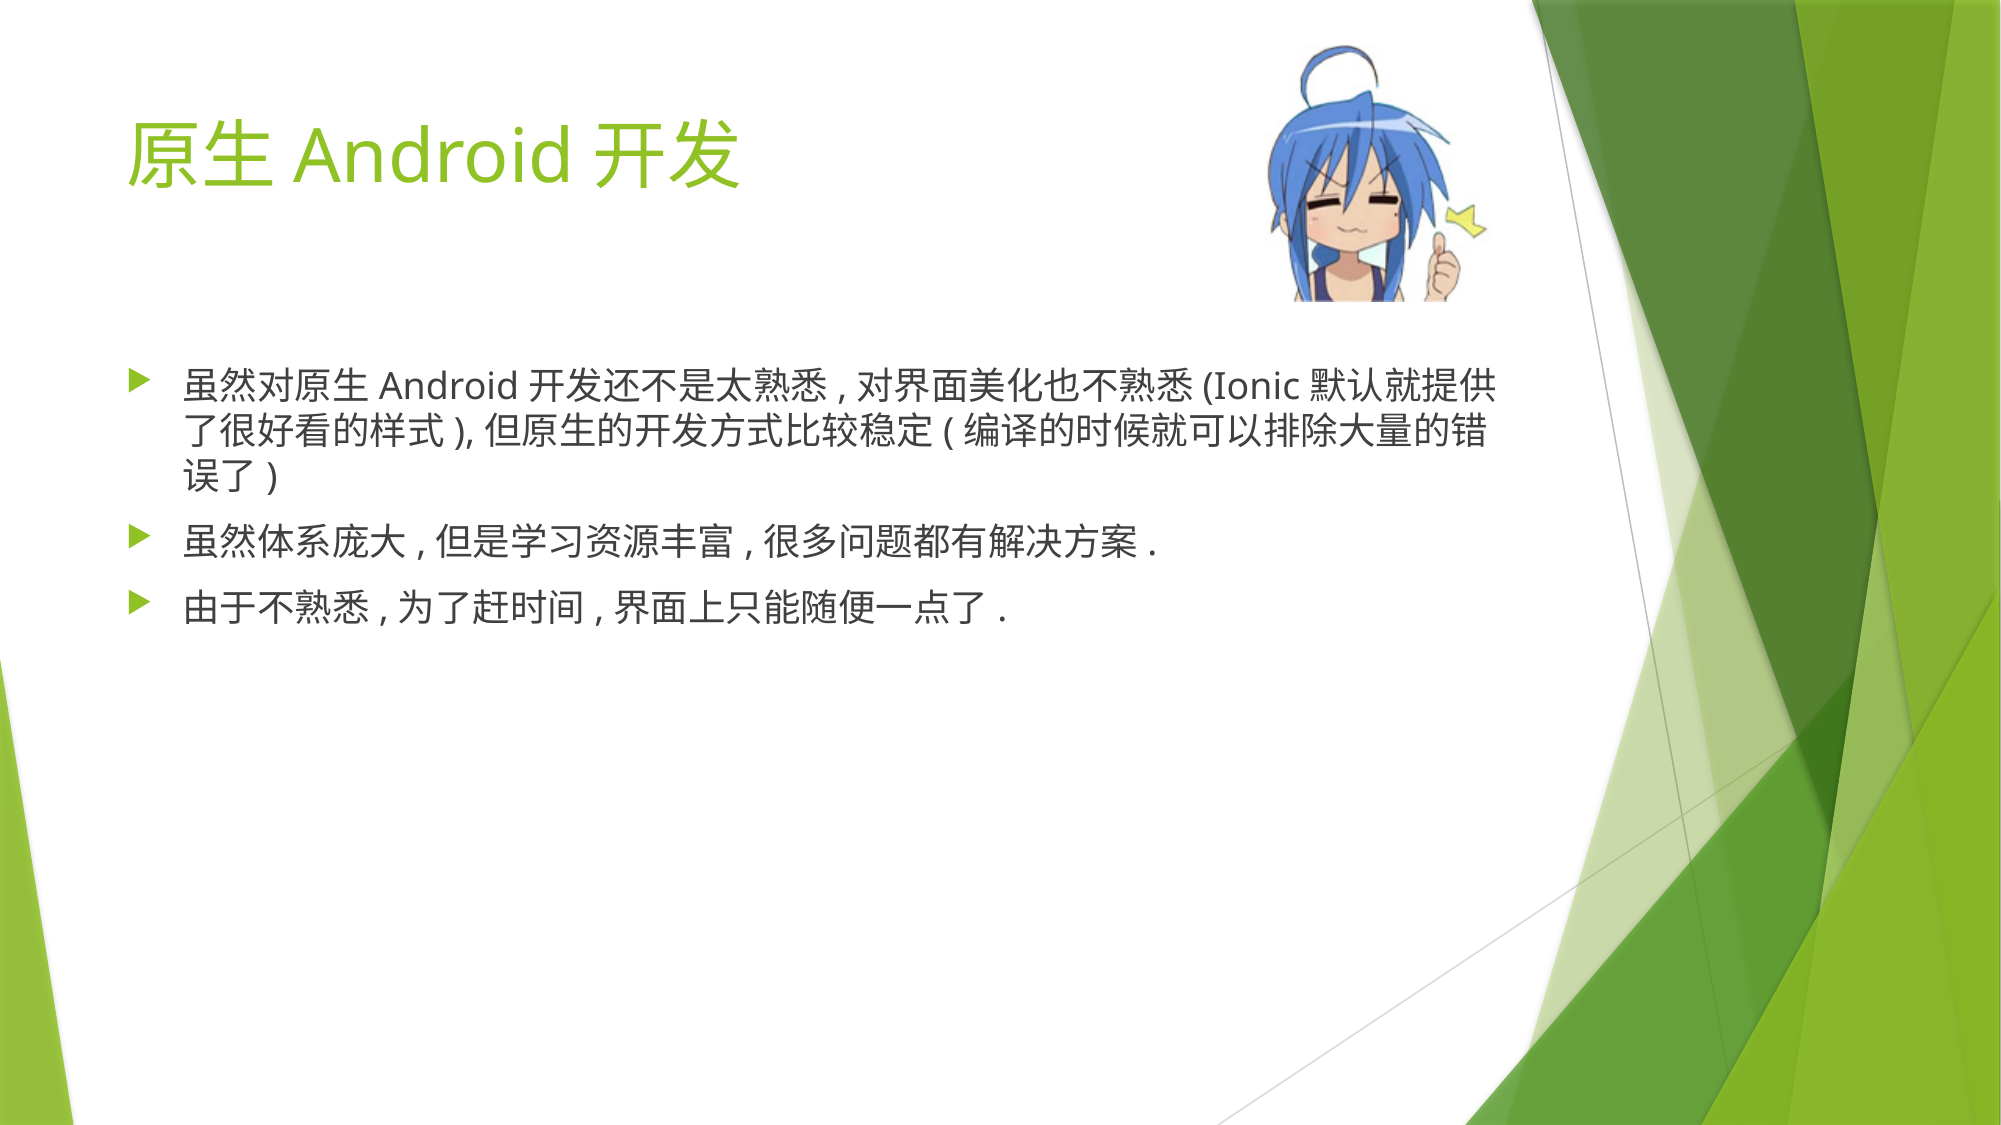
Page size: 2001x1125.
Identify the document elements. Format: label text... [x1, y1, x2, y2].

title 原生Android开发 [111, 99, 1522, 317]
picture [1264, 44, 1501, 302]
list 虽然对原生Android开发还不是太熟悉,对界面美化也不熟悉(Ionic默认就提供了很好看的样式),但原生的开发方式比较稳定(编译的时候就可以排除大量的错误了) 虽然体系庞大,但是学习资源丰富,很多问题都有解决方案. 由于不熟悉,为了赶时间,界面上只能随便一点了. [111, 354, 1522, 992]
